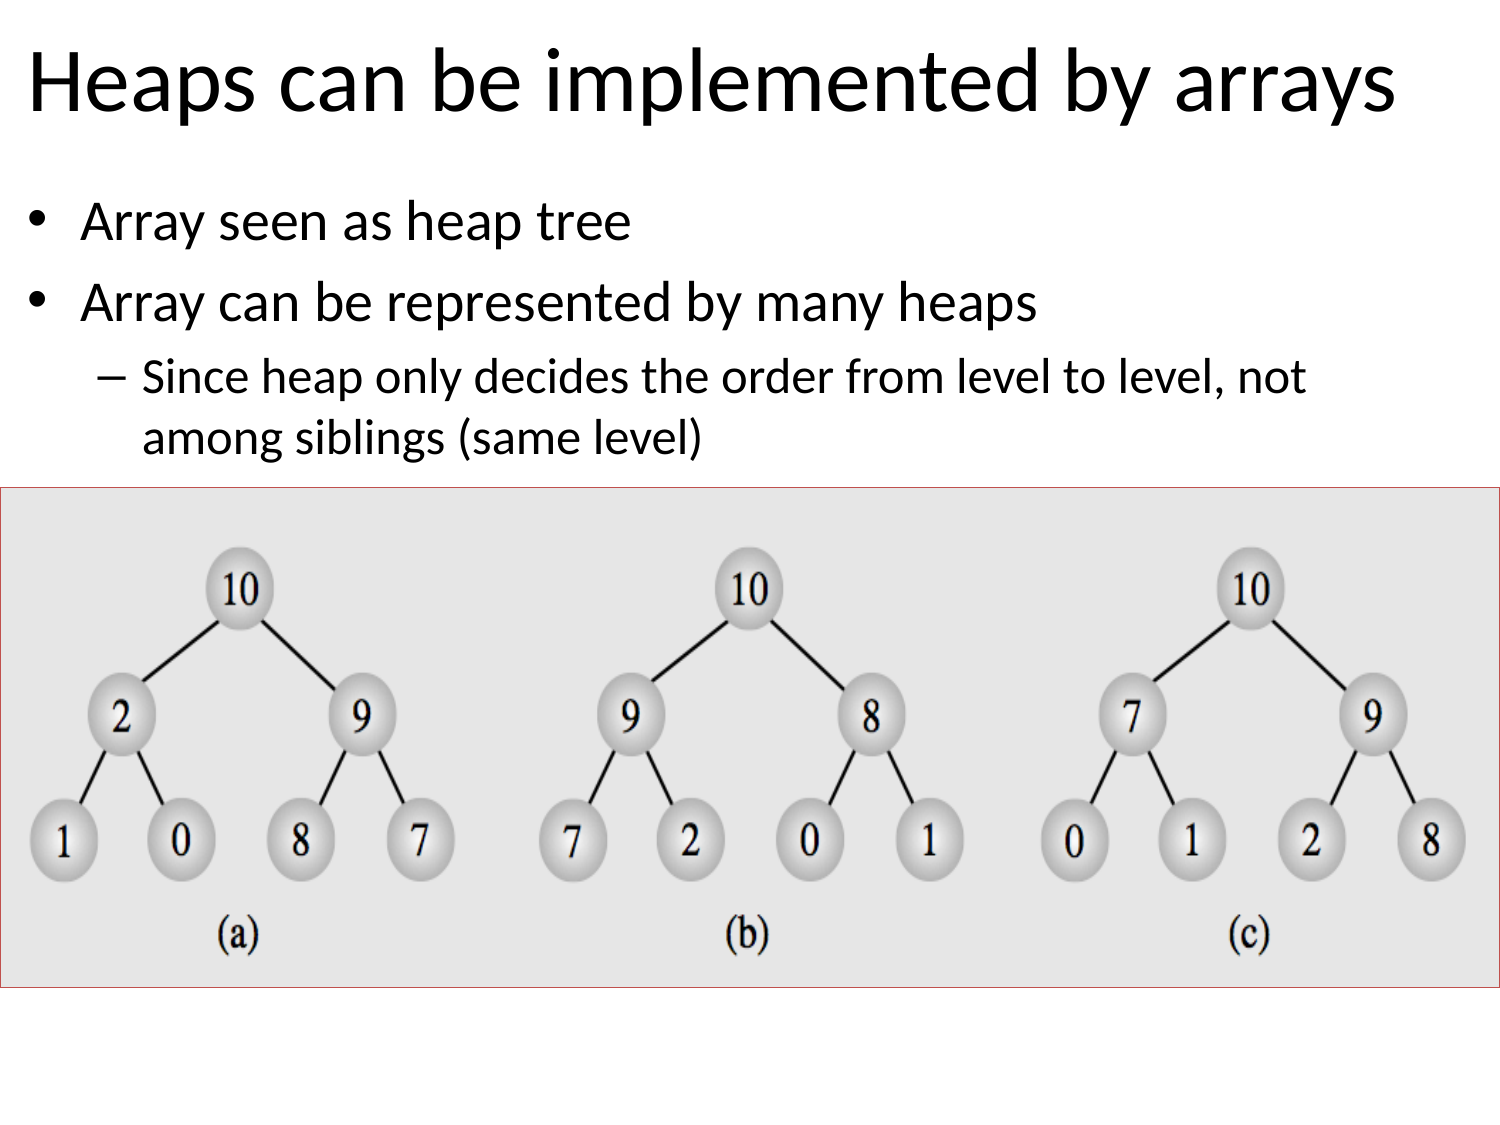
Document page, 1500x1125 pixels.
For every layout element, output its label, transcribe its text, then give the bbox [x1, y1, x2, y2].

list Array seen as heap tree Array can be represented by many heaps Since heap only decides the order from level to level, not among siblings (same level) [12, 174, 1475, 475]
title Heaps can be implemented by arrays [12, 12, 1475, 155]
picture [0, 487, 1500, 988]
